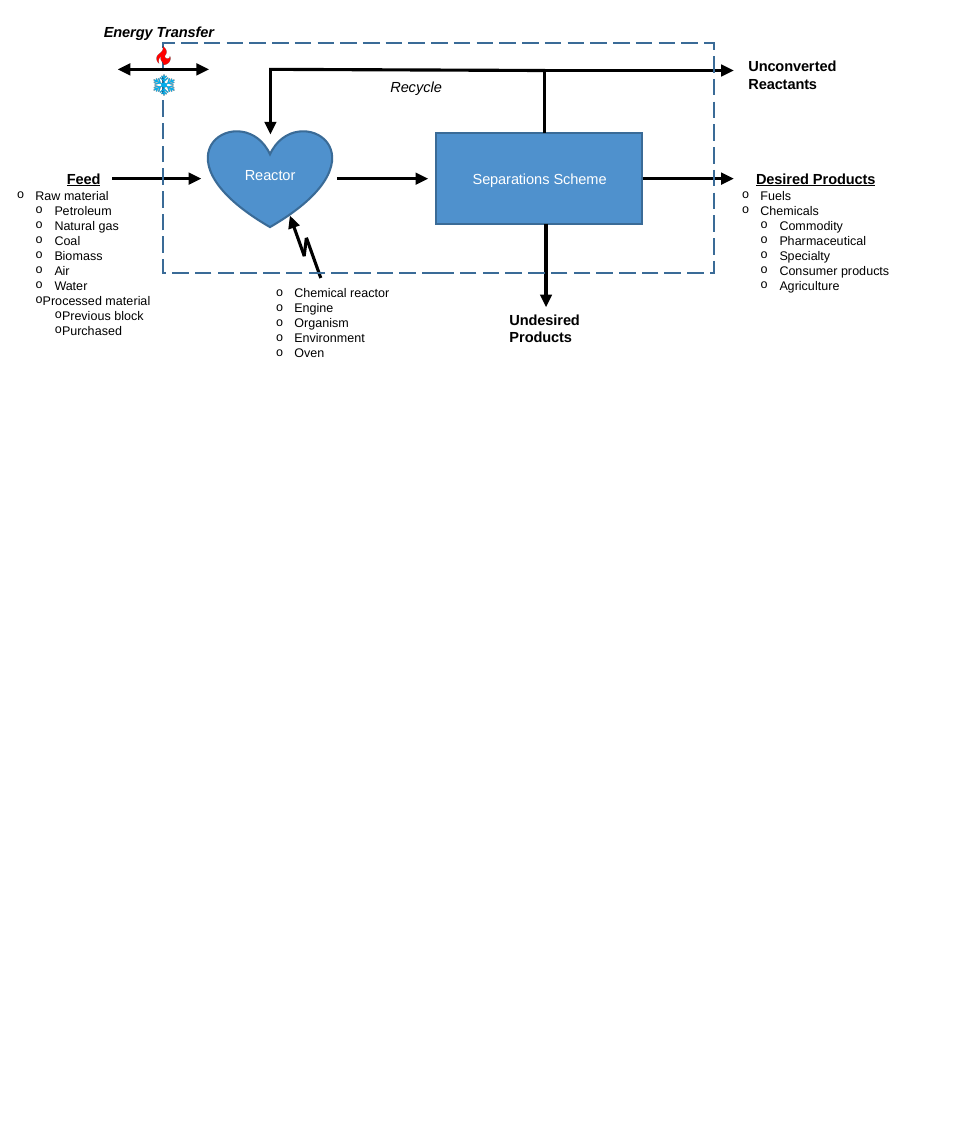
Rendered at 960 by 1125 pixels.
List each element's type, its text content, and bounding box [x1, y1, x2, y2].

picture [152, 45, 175, 66]
text_box Unconverted Reactants [733, 49, 879, 100]
text_box Undesired Products [494, 303, 614, 354]
text_box Feed Raw material Petroleum Natural gas Coal Biomass Air Water Processed material Previous block Purchased [2, 162, 165, 345]
picture [147, 70, 181, 100]
text_box Energy Transfer [89, 15, 230, 48]
text_box Chemical reactor Engine Organism Environment Oven [261, 277, 405, 368]
text_box [162, 42, 715, 274]
text_box [0, 0, 960, 378]
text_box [282, 220, 329, 274]
text_box Desired Products Fuels Chemicals Commodity Pharmaceutical Specialty Consumer products Agriculture [727, 162, 905, 300]
